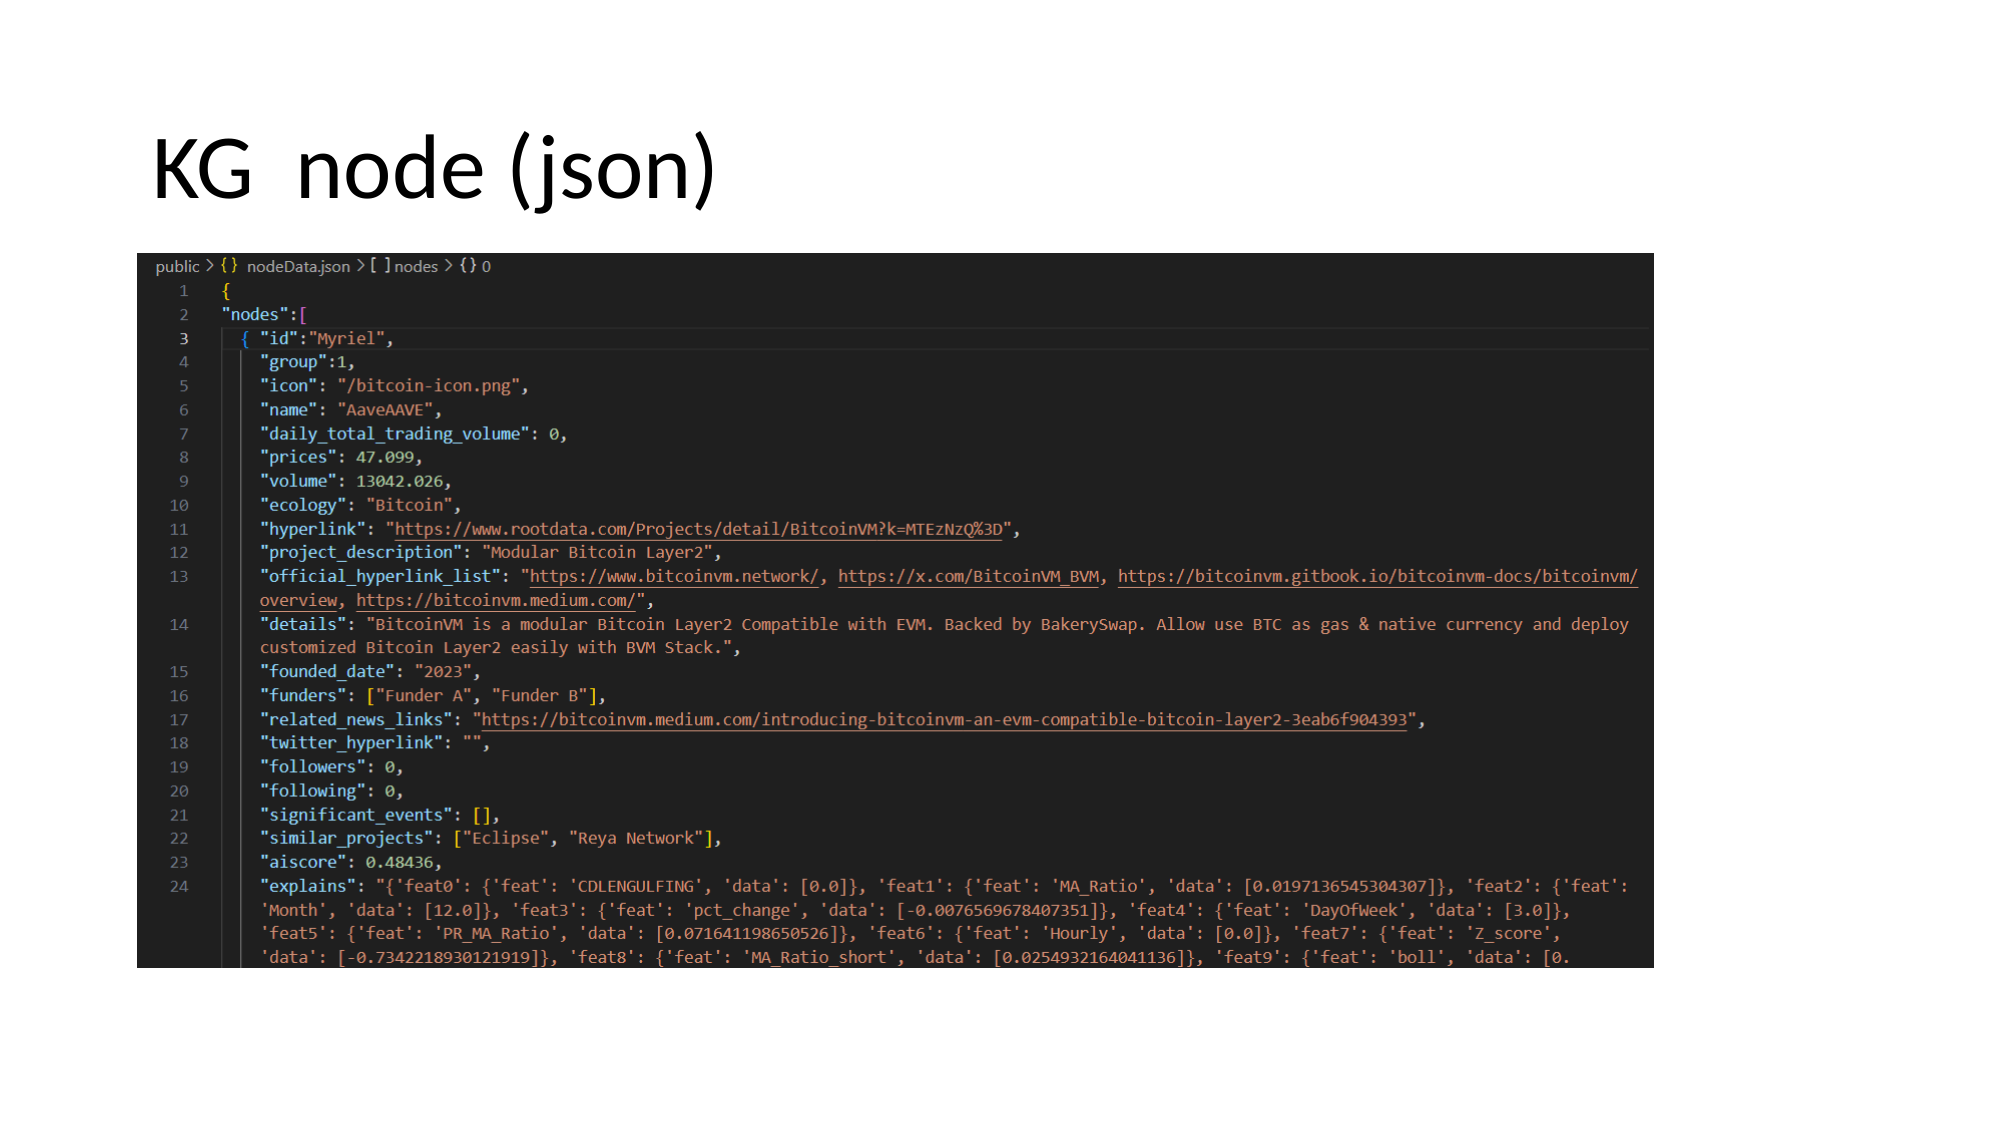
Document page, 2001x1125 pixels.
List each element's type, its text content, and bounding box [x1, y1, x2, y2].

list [136, 252, 1654, 968]
title KG node (json) [137, 59, 1863, 278]
